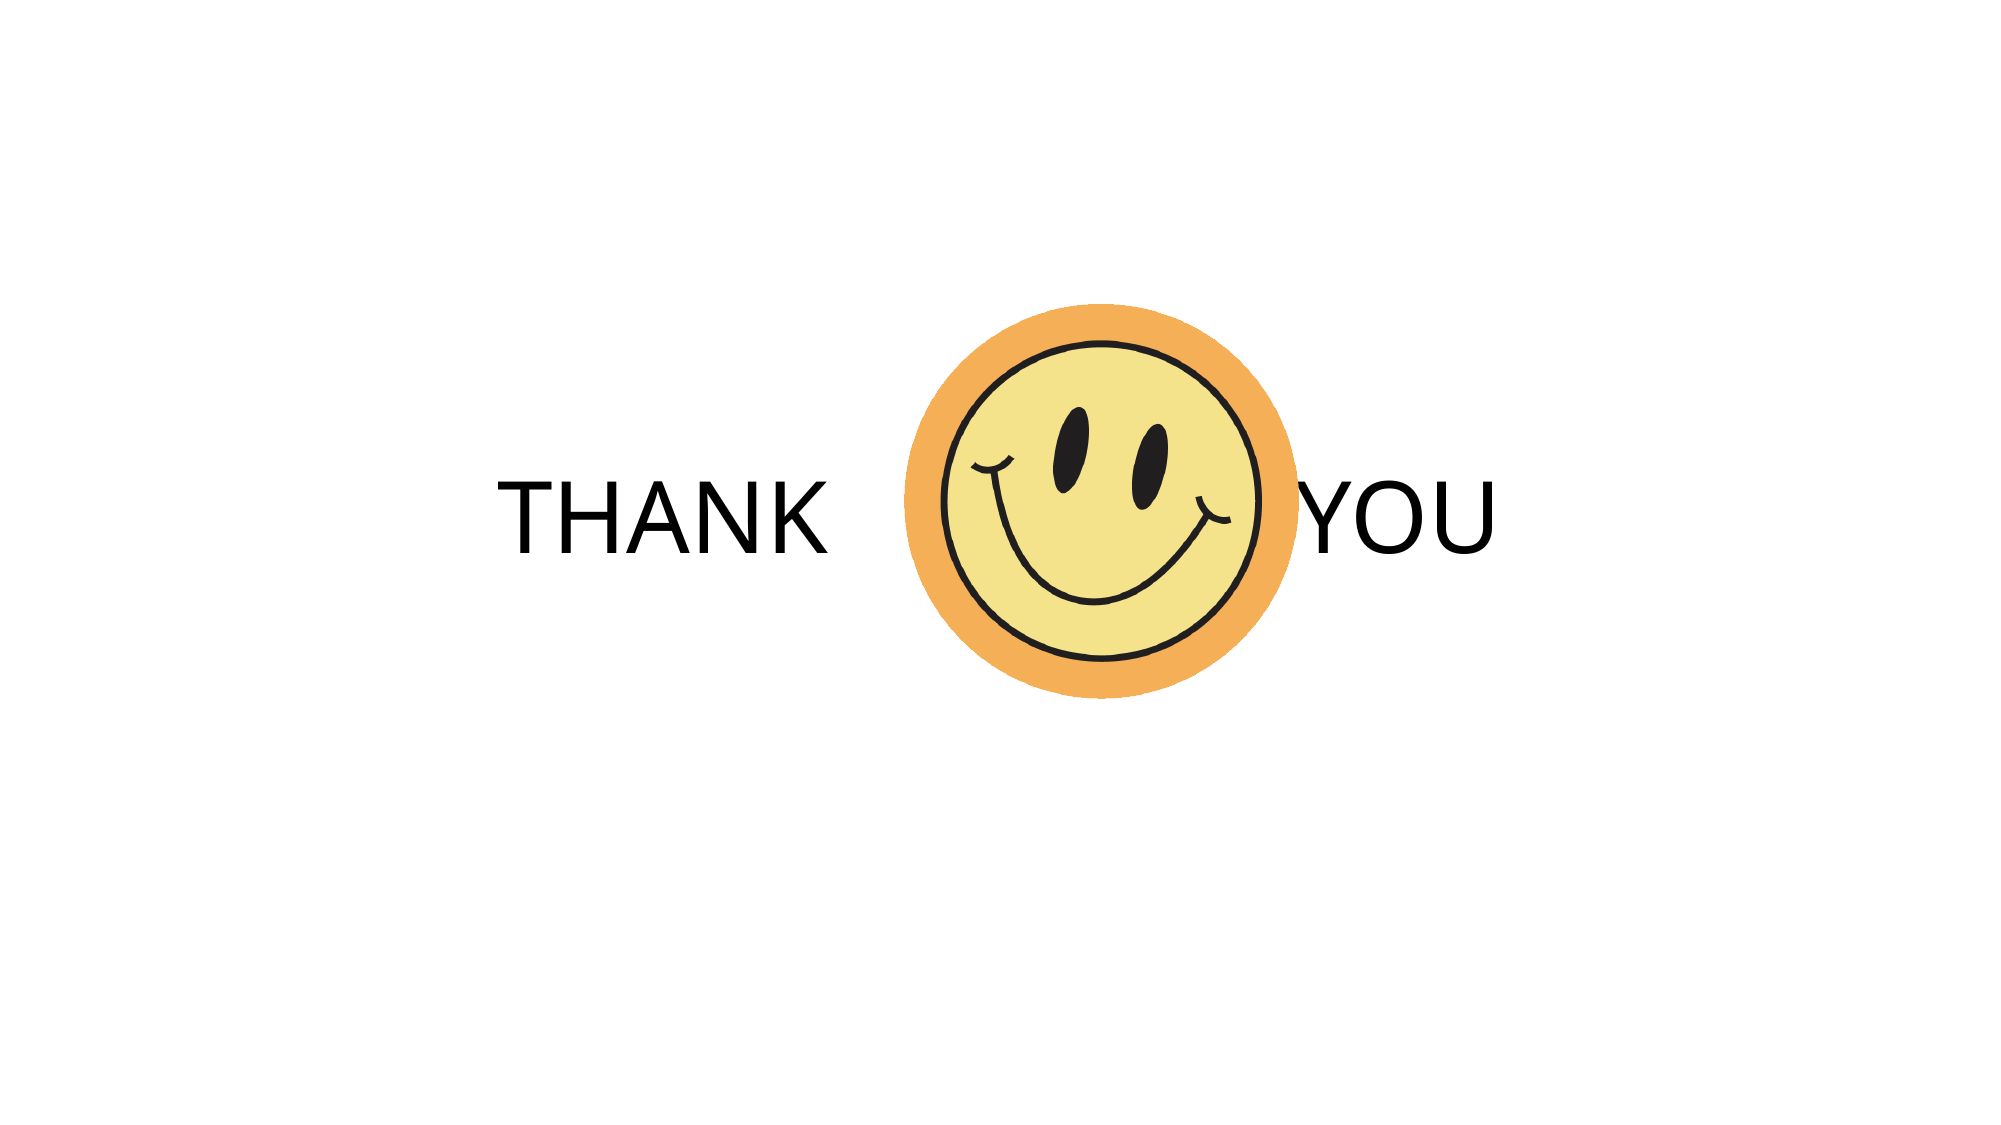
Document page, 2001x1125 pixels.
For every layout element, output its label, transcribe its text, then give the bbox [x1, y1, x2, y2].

picture [862, 261, 1336, 735]
list THANK YOU [137, 61, 1863, 1014]
